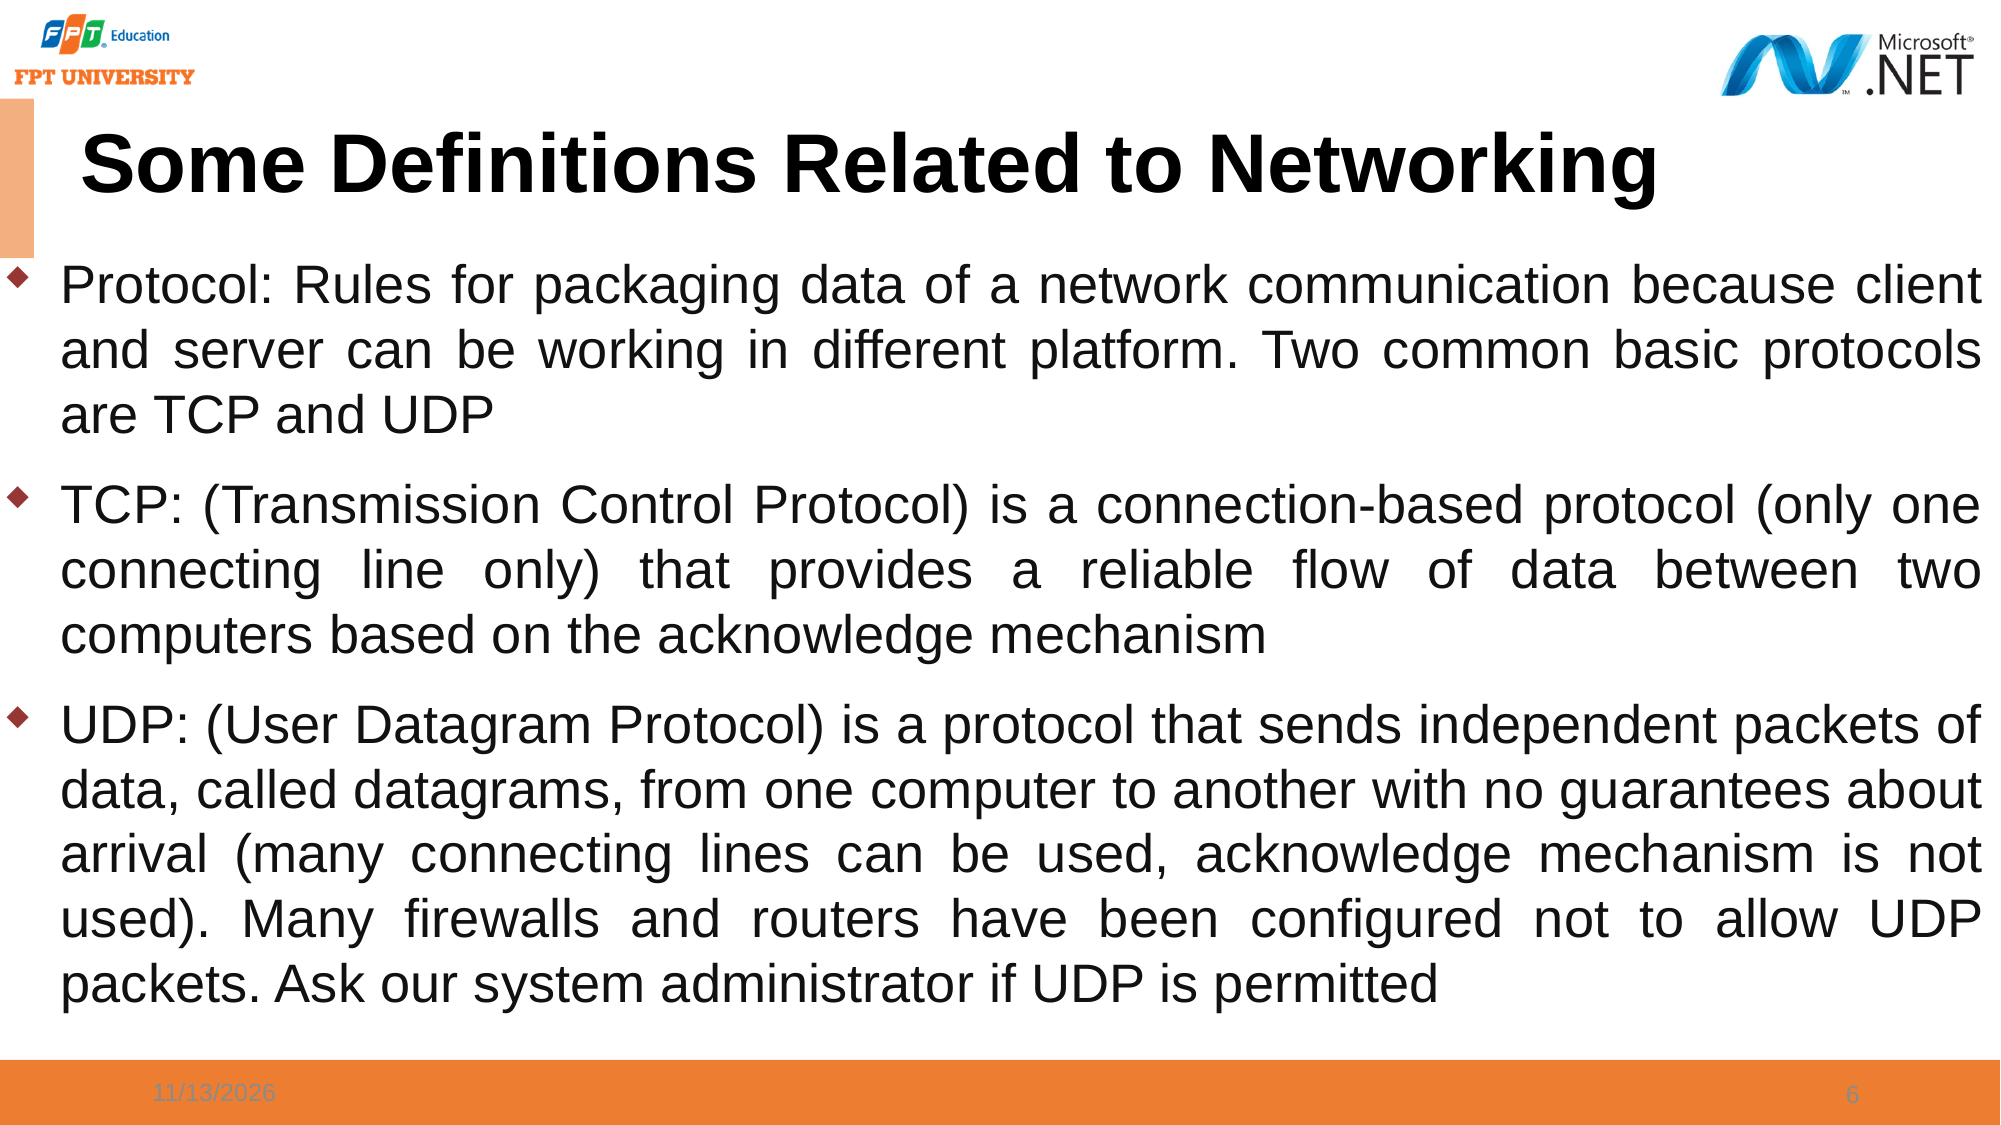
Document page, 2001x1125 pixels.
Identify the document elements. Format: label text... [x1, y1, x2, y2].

title Some Definitions Related to Networking [65, 118, 1895, 213]
picture [1685, 0, 2001, 129]
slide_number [137, 1061, 588, 1122]
text_box Protocol: Rules for packaging data of a network communication because client and server can be working in different platform. Two common basic protocols are TCP and UDP TCP: (Transmission Control Protocol) is a connection-based protocol (only one connecting line only) that provides a reliable flow of data between two computers based on the acknowledge mechanism UDP: (User Datagram Protocol) is a protocol that sends independent packets of data, called datagrams, from one computer to another with no guarantees about arrival (many connecting lines can be used, acknowledge mechanism is not used). Many firewalls and routers have been configured not to allow UDP packets. Ask our system administrator if UDP is permitted [0, 241, 2000, 1022]
picture [7, 0, 202, 95]
slide_number 6 [1424, 1063, 1875, 1123]
